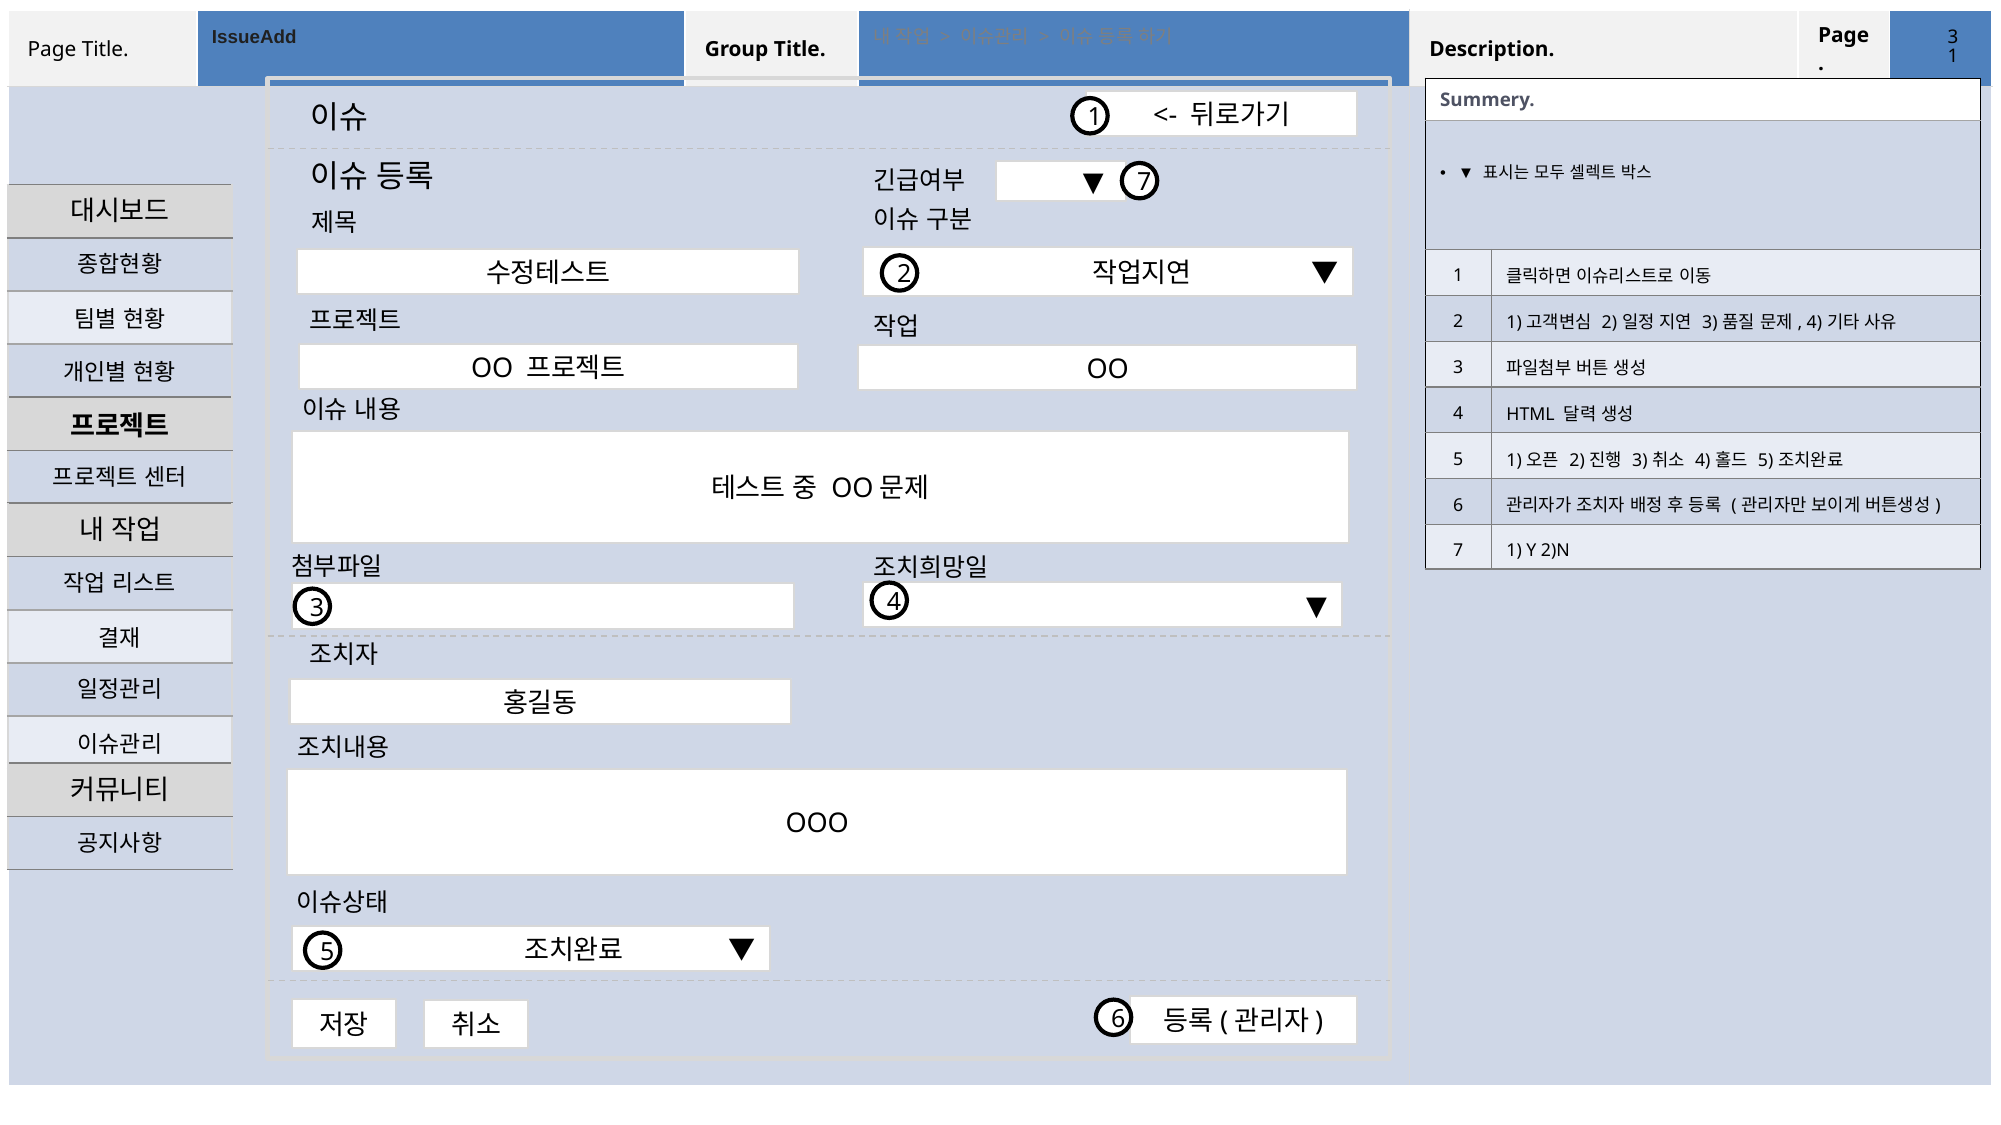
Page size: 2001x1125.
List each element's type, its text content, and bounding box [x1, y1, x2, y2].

list 내 작업 > 이슈관리 > 이슈 등록 하기 [858, 18, 1405, 55]
table_cell 클릭하면 이슈리스트로 이동 [1492, 250, 1980, 295]
text_box 1 [1072, 98, 1108, 134]
text_box 5 [304, 932, 341, 968]
text_box 긴급여부 [858, 156, 1048, 202]
table_cell 작업 리스트 [9, 557, 231, 609]
text_box OO 프로젝트 [298, 344, 798, 390]
table_cell 일정관리 [9, 664, 231, 715]
table_cell HTML 달력 생성 [1492, 388, 1980, 432]
text_box 작업지연 ▼ [863, 247, 1354, 297]
table_cell 종합현황 [9, 239, 231, 290]
text_box ▼ [995, 160, 1126, 201]
text_box 저장 [291, 999, 397, 1048]
text_box 조치완료 ▼ [291, 926, 771, 972]
table_header 커뮤니티 [9, 764, 231, 816]
table_cell 3 [1426, 342, 1491, 386]
table_header 대시보드 [9, 185, 231, 237]
text_box ▼ [863, 581, 1342, 628]
text_box 수정테스트 [297, 248, 800, 295]
text_box [267, 981, 1390, 1059]
table_cell 2 [1426, 296, 1491, 341]
text_box [267, 641, 1390, 980]
text_box [267, 153, 1390, 635]
text_box OO [858, 344, 1358, 391]
text_box 취소 [424, 999, 529, 1048]
table_header 내 작업 [9, 504, 231, 556]
text_box 첨부파일 [275, 542, 466, 588]
text_box 4 [871, 582, 907, 618]
text_box 2 [881, 255, 918, 291]
text_box 조치내용 [282, 724, 473, 770]
text_box ‹#› [1932, 17, 1974, 58]
text_box 이슈 [279, 89, 587, 143]
text_box 조치희망일 [858, 544, 1048, 590]
text_box [267, 78, 1390, 148]
text_box 조치자 [294, 631, 485, 635]
text_box 조치자 [294, 644, 485, 676]
text_box 프로젝트 [294, 296, 485, 342]
table_cell 공지사항 [9, 817, 231, 869]
table_cell 결재 [9, 611, 231, 662]
table_cell 1 [1426, 250, 1491, 295]
table_cell 1)고객변심 2)일정 지연 3)품질 문제, 4)기타 사유 [1492, 296, 1980, 341]
table_header Summery. [1426, 79, 1980, 120]
table_cell 1) Y 2)N [1492, 525, 1980, 568]
table_cell 프로젝트 센터 [9, 451, 231, 502]
list IssueAdd [196, 18, 684, 55]
table_cell ▼ 표시는 모두 셀렉트 박스 [1426, 121, 1980, 249]
text_box 제목 [296, 198, 487, 244]
text_box 3 [294, 588, 331, 624]
text_box 홍길동 [289, 678, 792, 724]
table_cell 파일첨부 버튼 생성 [1492, 342, 1980, 386]
table_cell 1)오픈 2)진행 3)취소 4)홀드 5)조치완료 [1492, 433, 1980, 478]
text_box 6 [1095, 999, 1132, 1036]
table_cell 6 [1426, 479, 1491, 524]
text_box OOO [286, 768, 1348, 875]
text_box 이슈 내용 [287, 386, 477, 432]
text_box [291, 583, 794, 629]
table_cell 7 [1426, 525, 1491, 568]
text_box <- 뒤로가기 [1085, 91, 1358, 137]
table_cell 5 [1426, 433, 1491, 478]
table_cell 팀별 현황 [9, 292, 231, 343]
text_box 이슈 구분 [858, 202, 1048, 242]
text_box 등록(관리자) [1129, 995, 1358, 1045]
table_cell 4 [1426, 388, 1491, 432]
text_box 이슈 등록 [279, 156, 587, 201]
text_box 작업 [858, 302, 1048, 348]
table_cell 개인별 현황 [9, 345, 231, 396]
table_header 프로젝트 [9, 398, 231, 450]
text_box 7 [1121, 162, 1158, 199]
table_cell 이슈관리 [9, 717, 231, 762]
table_cell 관리자가 조치자 배정 후 등록 (관리자만 보이게 버튼생성) [1492, 479, 1980, 524]
text_box 이슈상태 [281, 878, 471, 924]
text_box 테스트 중 OO문제 [291, 430, 1349, 543]
